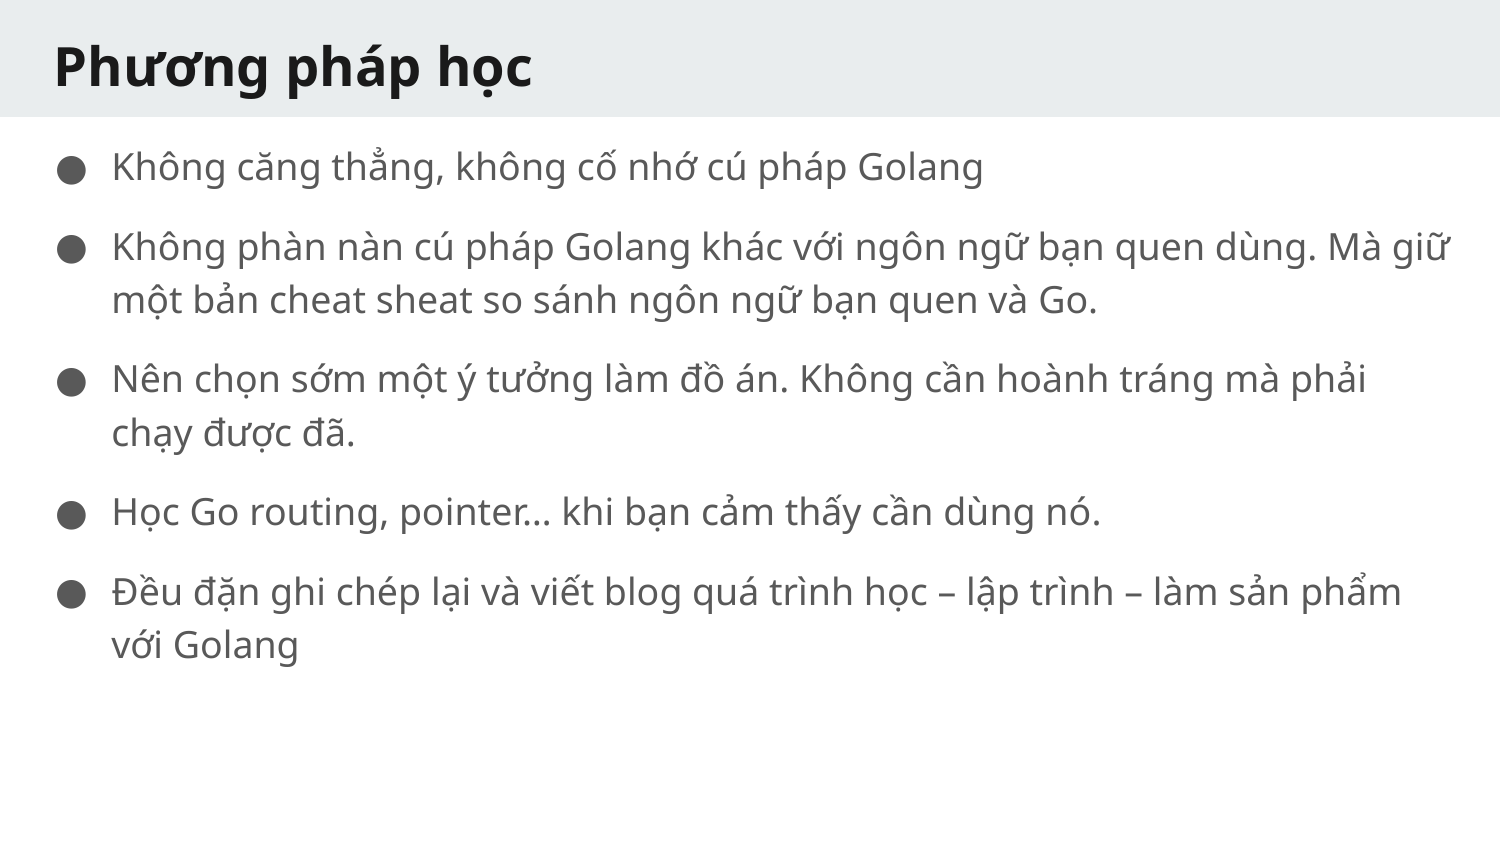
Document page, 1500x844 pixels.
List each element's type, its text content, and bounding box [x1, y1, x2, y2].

list Không căng thẳng, không cố nhớ cú pháp Golang Không phàn nàn cú pháp Golang khác với ngôn ngữ bạn quen dùng. Mà giữ một bản cheat sheat so sánh ngôn ngữ bạn quen và Go. Nên chọn sớm một ý tưởng làm đồ án. Không cần hoành tráng mà phải chạy được đã. Học Go routing, pointer… khi bạn cảm thấy cần dùng nó. Đều đặn ghi chép lại và viết blog quá trình học – lập trình – làm sản phẩm với Golang [21, 119, 1469, 808]
title Phương pháp học [38, 17, 1467, 106]
